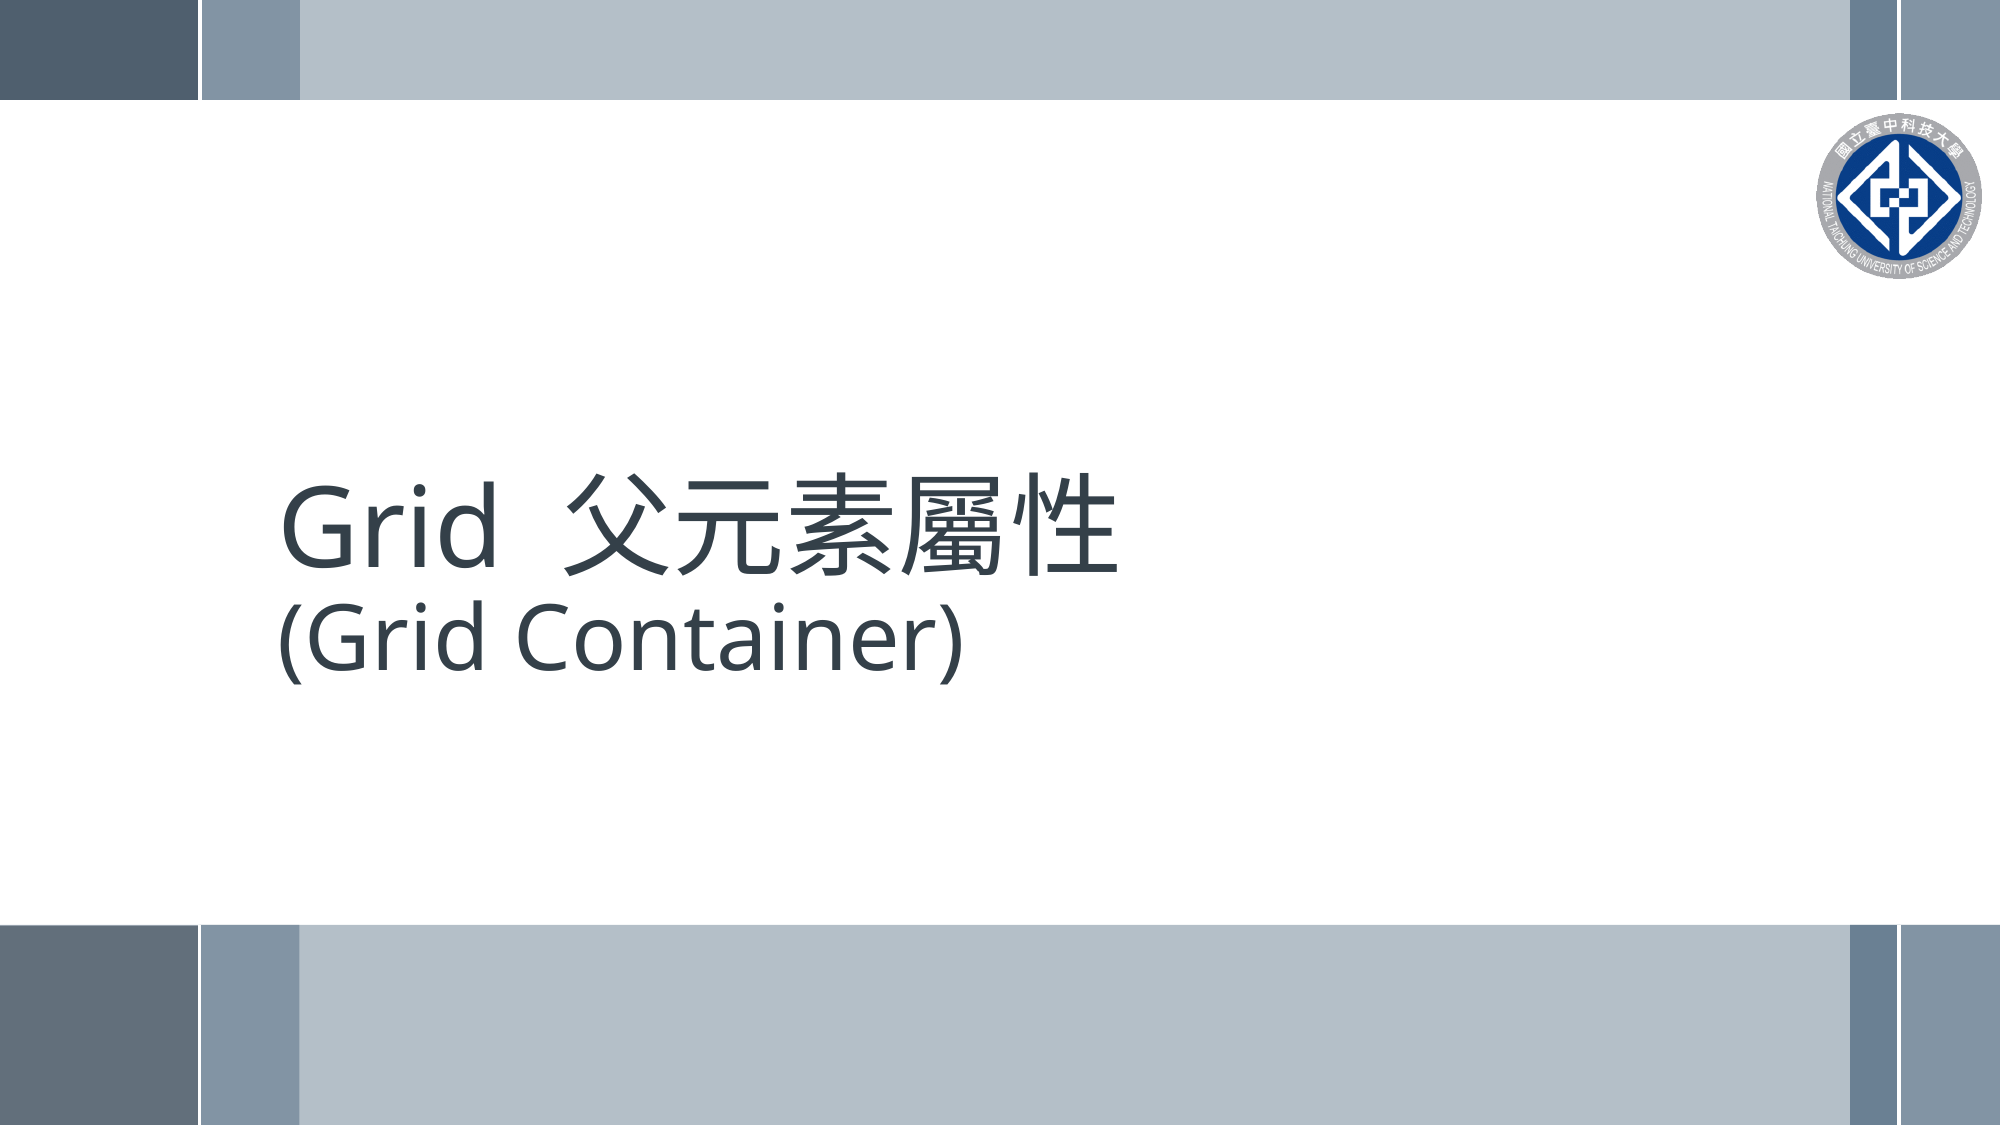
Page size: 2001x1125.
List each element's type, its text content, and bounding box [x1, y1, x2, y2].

picture [1816, 113, 1982, 279]
title Grid 父元素屬性 (Grid Container) [262, 262, 1651, 698]
